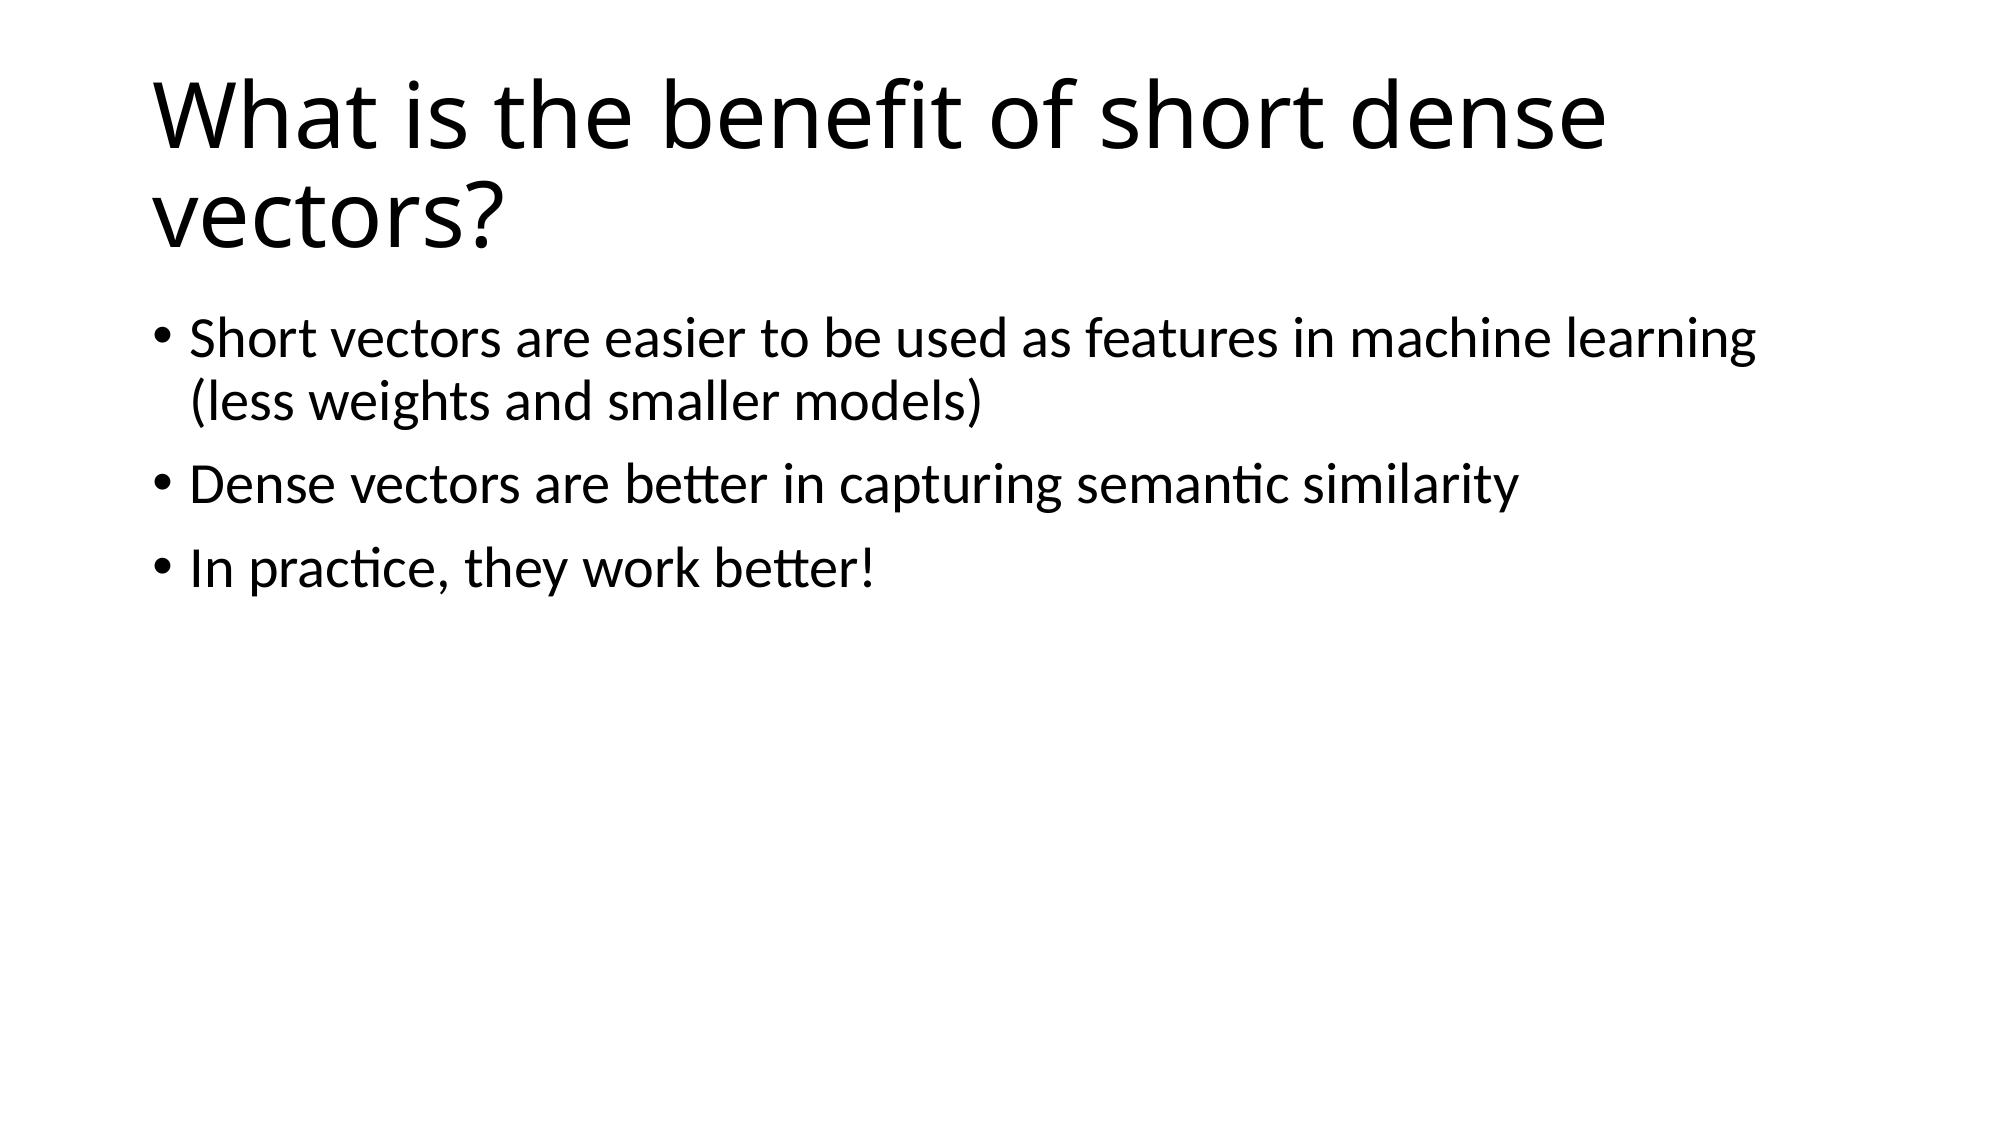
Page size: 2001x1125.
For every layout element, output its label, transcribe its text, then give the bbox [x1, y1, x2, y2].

title What is the benefit of short dense vectors? [137, 59, 1863, 278]
list Short vectors are easier to be used as features in machine learning (less weights and smaller models) Dense vectors are better in capturing semantic similarity In practice, they work better! [137, 299, 1863, 1014]
